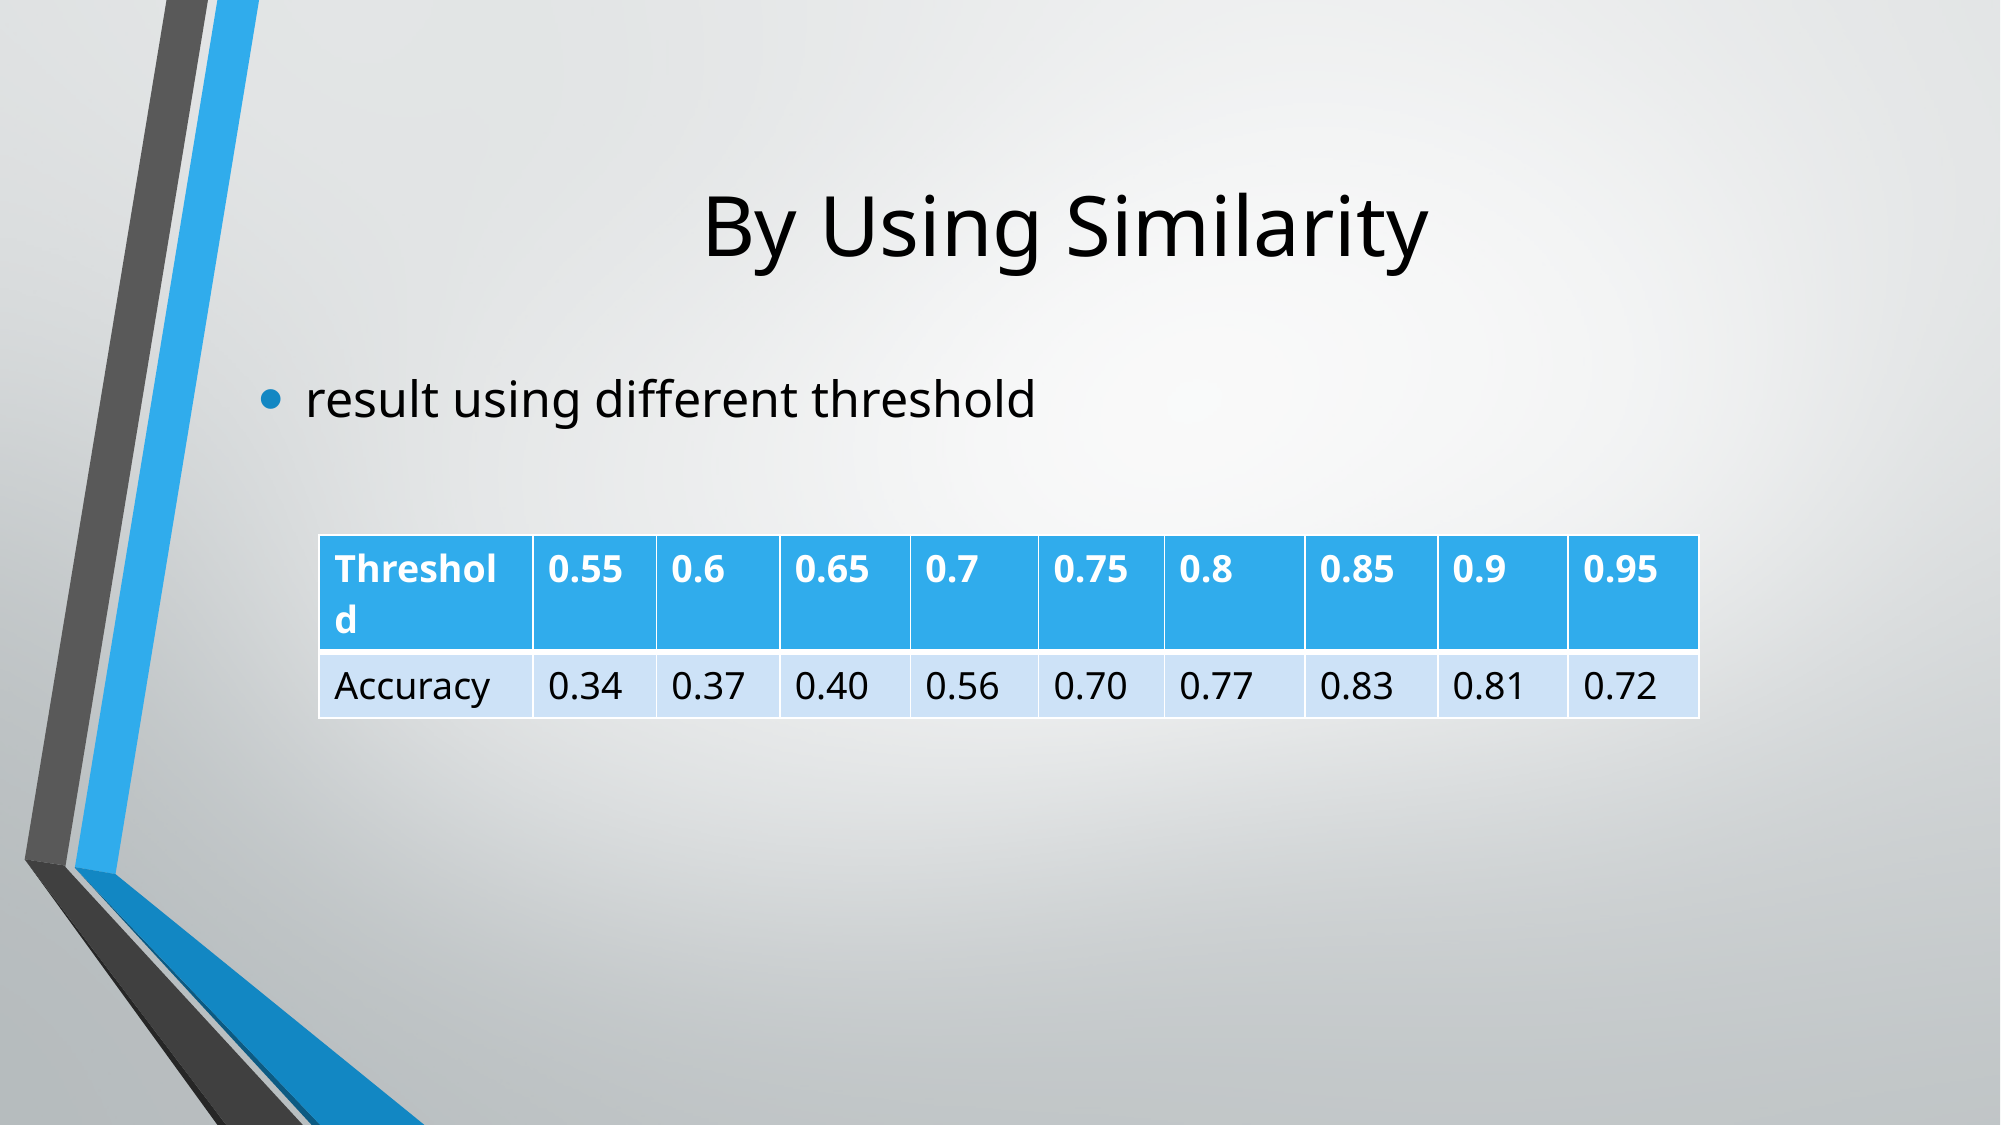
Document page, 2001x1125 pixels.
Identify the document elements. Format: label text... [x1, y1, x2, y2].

table_header 0.8 [1165, 536, 1304, 649]
table_header 0.6 [657, 536, 779, 649]
table_cell 0.56 [911, 655, 1038, 717]
table_header 0.7 [911, 536, 1038, 649]
table_cell 0.83 [1306, 655, 1437, 717]
table_cell 0.70 [1039, 655, 1164, 717]
table_cell 0.37 [657, 655, 779, 717]
list result using different threshold [243, 367, 1887, 880]
title By Using Similarity [243, 79, 1887, 367]
table_header 0.55 [534, 536, 656, 649]
table_header Threshold [320, 536, 532, 649]
table_cell 0.34 [534, 655, 656, 717]
table_cell 0.40 [781, 655, 910, 717]
table_cell 0.77 [1165, 655, 1304, 717]
table_header 0.95 [1569, 536, 1698, 649]
table_header 0.65 [781, 536, 910, 649]
table_header 0.9 [1439, 536, 1567, 649]
table_header 0.85 [1306, 536, 1437, 649]
table_cell Accuracy [320, 655, 532, 717]
table_header 0.75 [1039, 536, 1164, 649]
table_cell 0.81 [1439, 655, 1567, 717]
table_cell 0.72 [1569, 655, 1698, 717]
